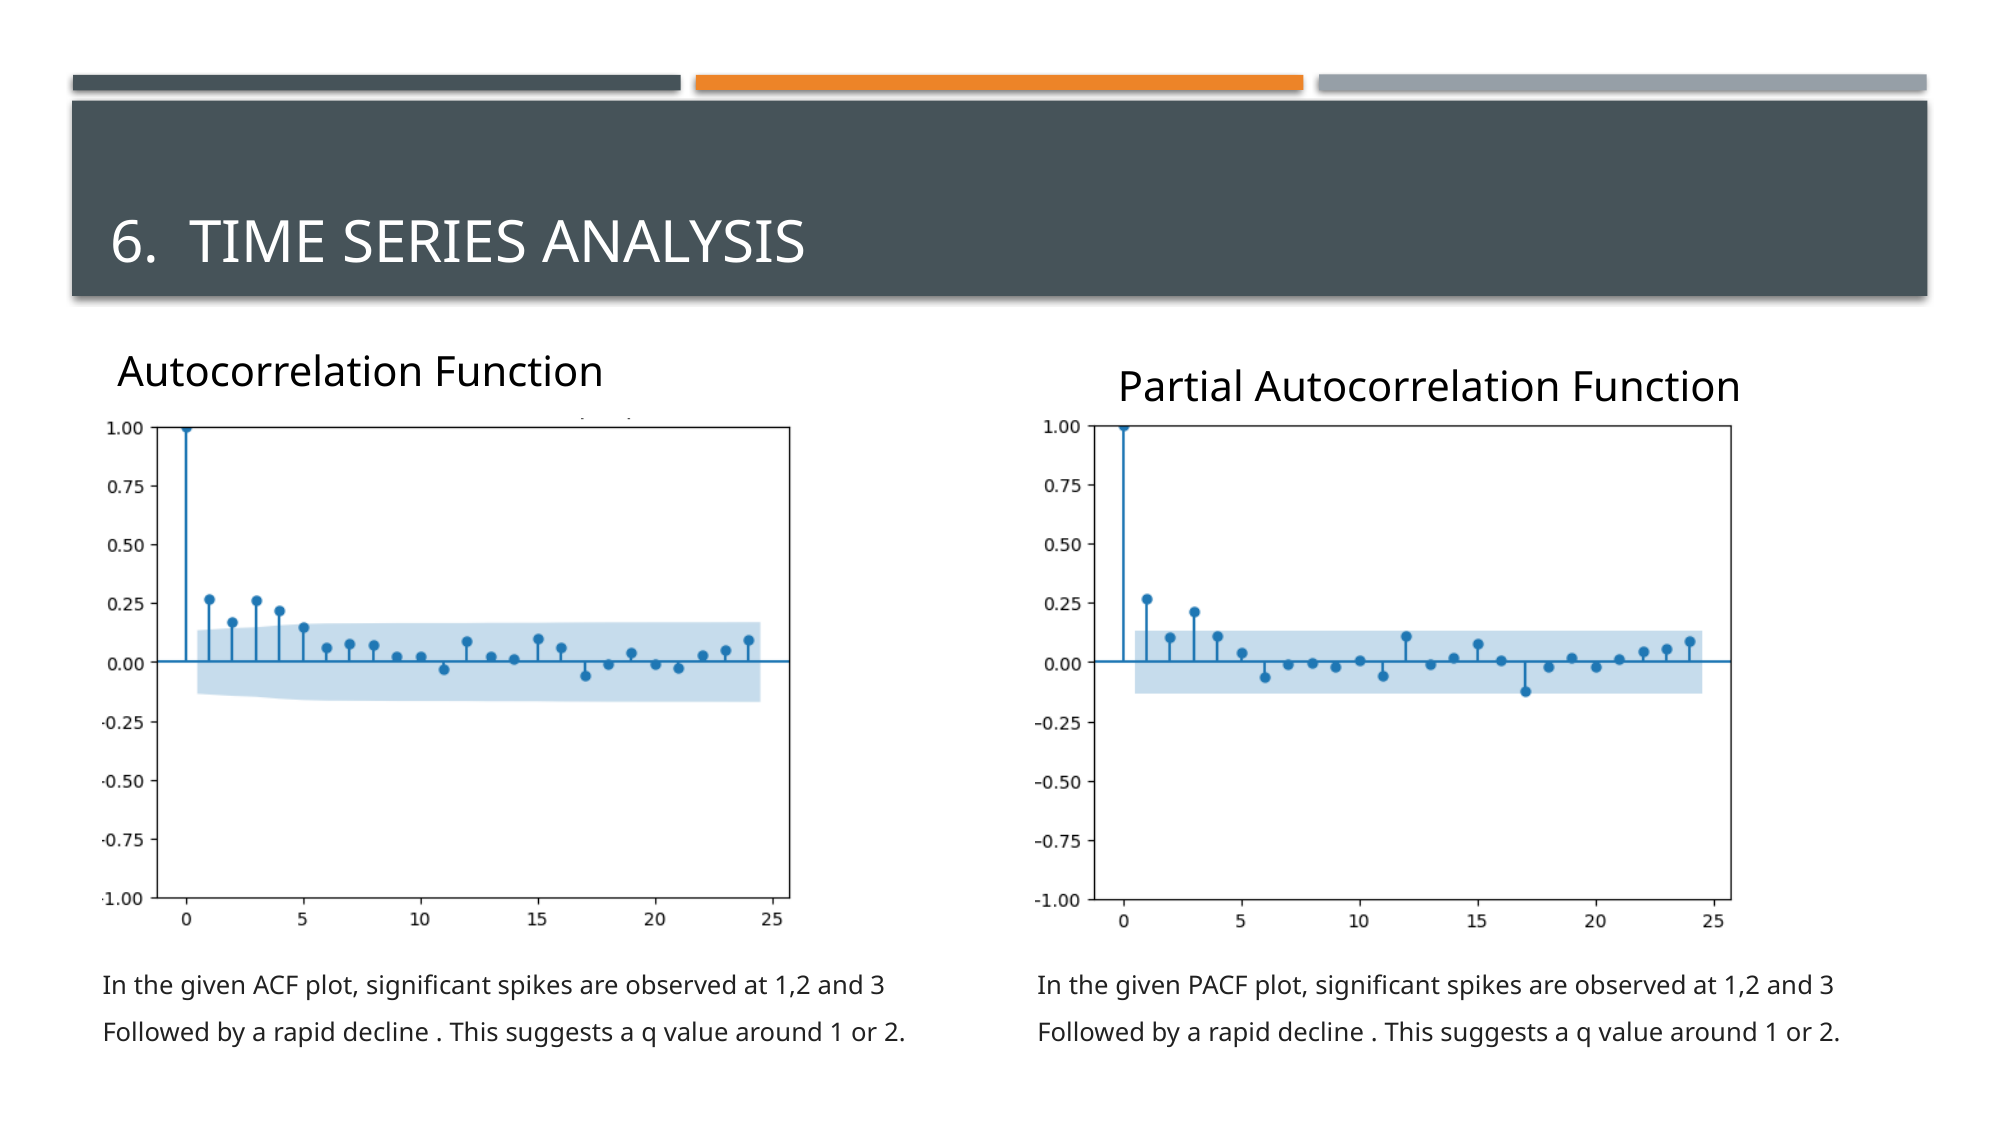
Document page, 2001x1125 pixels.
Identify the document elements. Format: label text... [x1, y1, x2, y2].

title 6. Time Series Analysis [95, 115, 1905, 282]
text_box Autocorrelation Function [102, 337, 837, 403]
list In the given ACF plot, significant spikes are observed at 1,2 and 3 Followed by a rapid decline . This suggests a q value around 1 or 2. [87, 960, 978, 1055]
text_box Partial Autocorrelation Function [1103, 352, 1866, 418]
text_box [130, 976, 1140, 1078]
text_box In the given PACF plot, significant spikes are observed at 1,2 and 3 Followed by a rapid decline . This suggests a q value around 1 or 2. [1022, 960, 1913, 1055]
picture [101, 417, 822, 938]
picture [1035, 418, 1755, 939]
